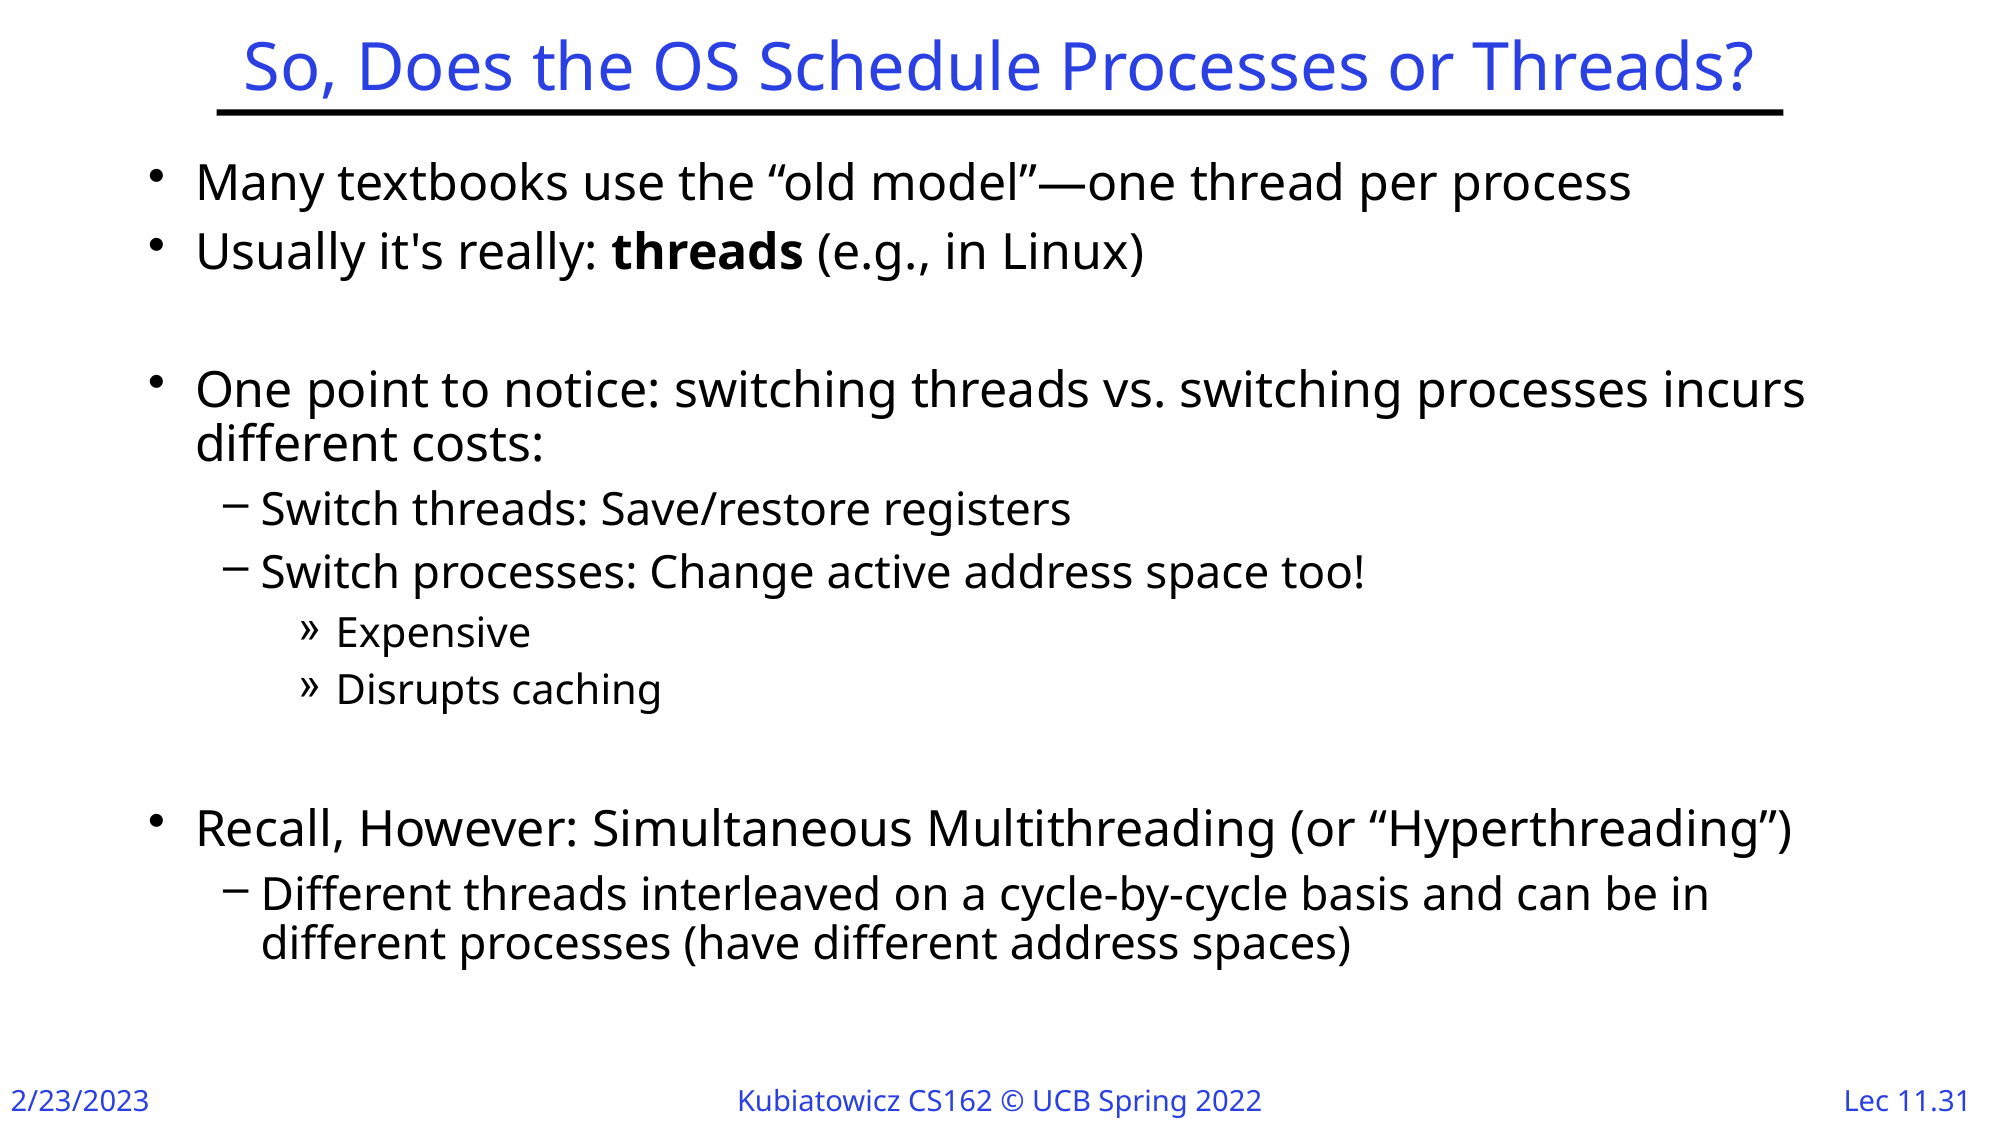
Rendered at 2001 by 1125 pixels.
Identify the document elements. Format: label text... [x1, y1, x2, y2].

title So, Does the OS Schedule Processes or Threads? [216, 24, 1784, 113]
list Many textbooks use the “old model”—one thread per process Usually it's really: threads (e.g., in Linux) One point to notice: switching threads vs. switching processes incurs different costs: Switch threads: Save/restore registers Switch processes: Change active address space too! Expensive Disrupts caching Recall, However: Simultaneous Multithreading (or “Hyperthreading”) Different threads interleaved on a cycle-by-cycle basis and can be in different processes (have different address spaces) [133, 149, 1867, 988]
